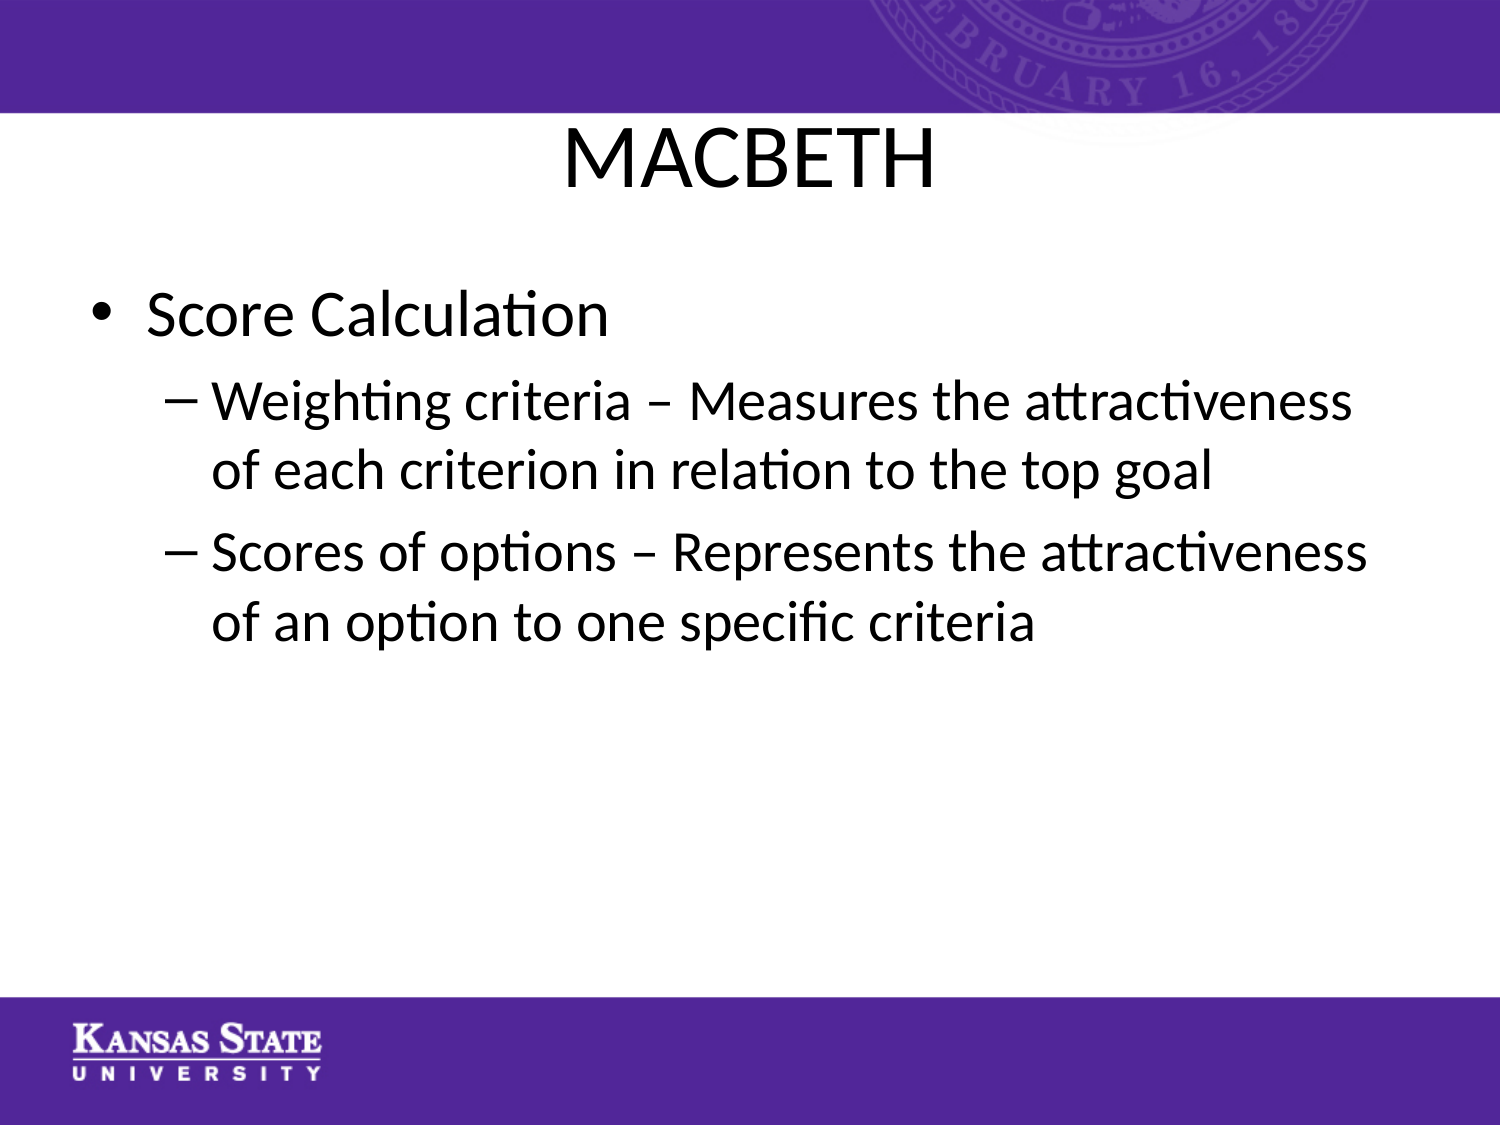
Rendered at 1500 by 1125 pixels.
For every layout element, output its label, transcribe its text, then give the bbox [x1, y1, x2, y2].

title MACBETH [75, 57, 1425, 245]
picture [0, 0, 1500, 1125]
list Score Calculation Weighting criteria – Measures the attractiveness of each criterion in relation to the top goal Scores of options – Represents the attractiveness of an option to one specific criteria [75, 262, 1425, 1005]
